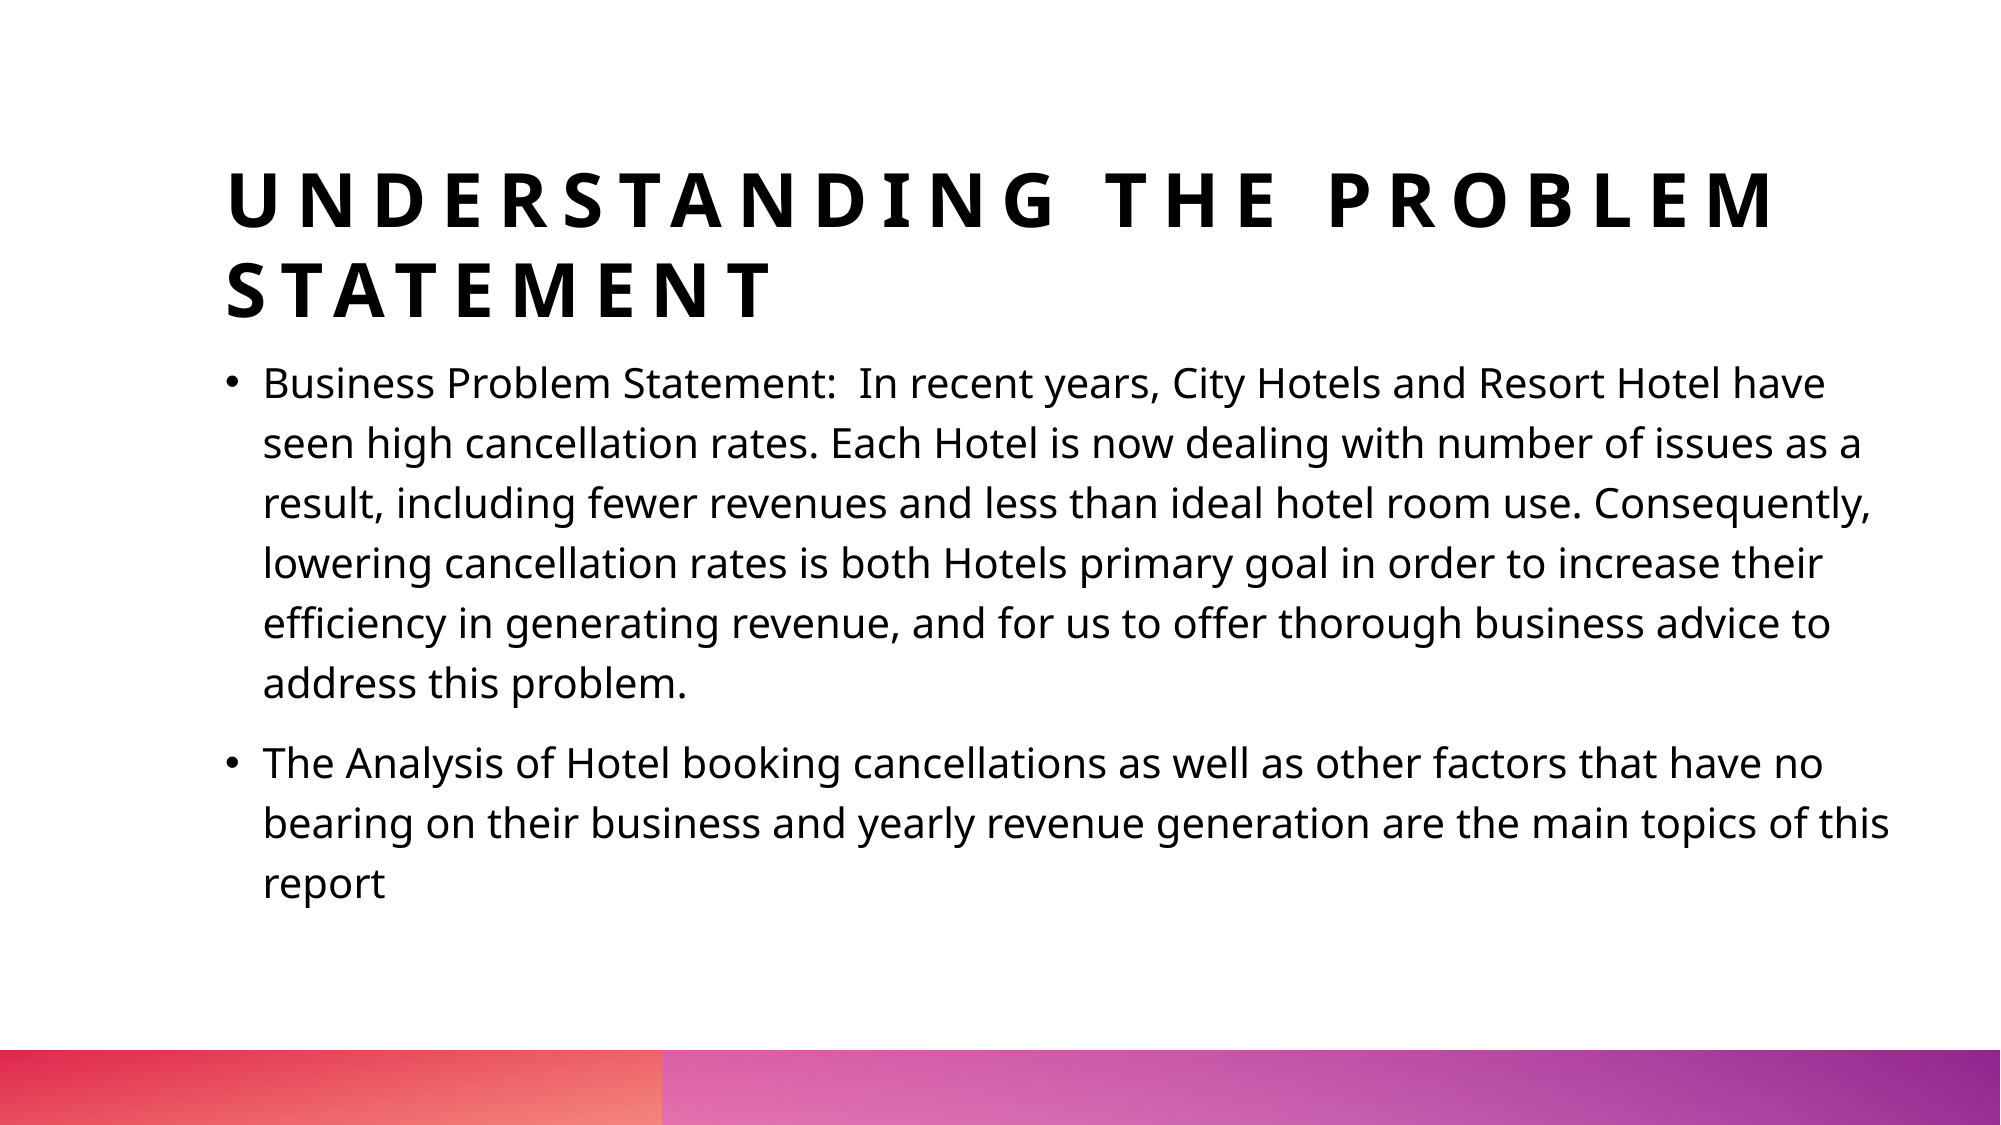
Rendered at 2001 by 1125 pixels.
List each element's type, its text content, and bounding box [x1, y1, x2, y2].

list Business Problem Statement: In recent years, City Hotels and Resort Hotel have seen high cancellation rates. Each Hotel is now dealing with number of issues as a result, including fewer revenues and less than ideal hotel room use. Consequently, lowering cancellation rates is both Hotels primary goal in order to increase their efficiency in generating revenue, and for us to offer thorough business advice to address this problem. The Analysis of Hotel booking cancellations as well as other factors that have no bearing on their business and yearly revenue generation are the main topics of this report [225, 346, 1905, 996]
title Understanding the problem statement [225, 130, 1905, 333]
